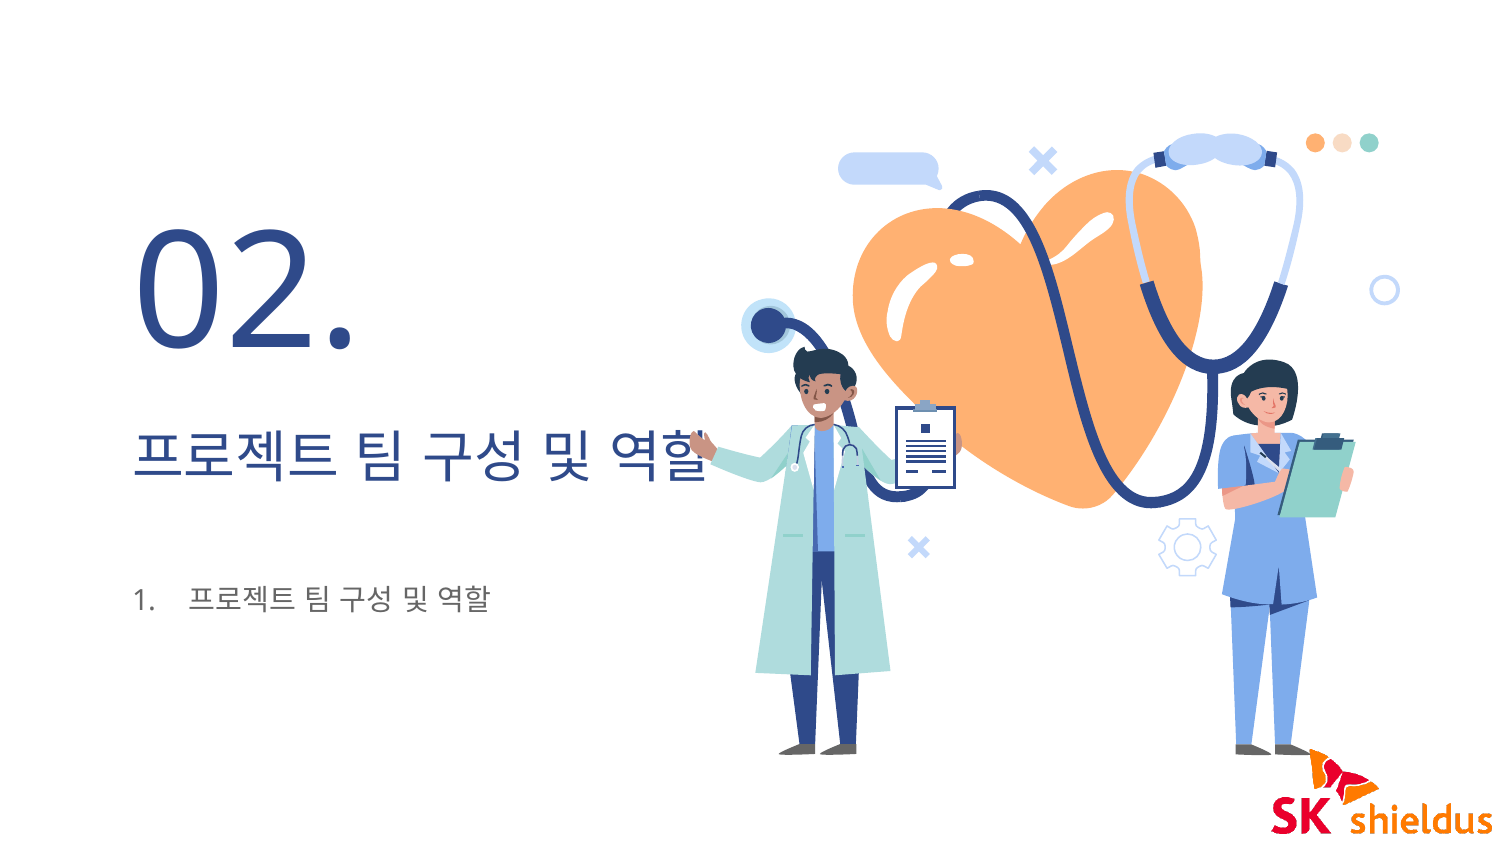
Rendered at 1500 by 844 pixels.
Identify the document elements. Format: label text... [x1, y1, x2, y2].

picture [1271, 749, 1492, 834]
title 02. [117, 165, 618, 396]
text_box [688, 133, 1401, 756]
title 프로젝트 팀 구성 및 역할 [117, 386, 682, 525]
subtitle 프로젝트 팀 구성 및 역할 [117, 566, 531, 663]
